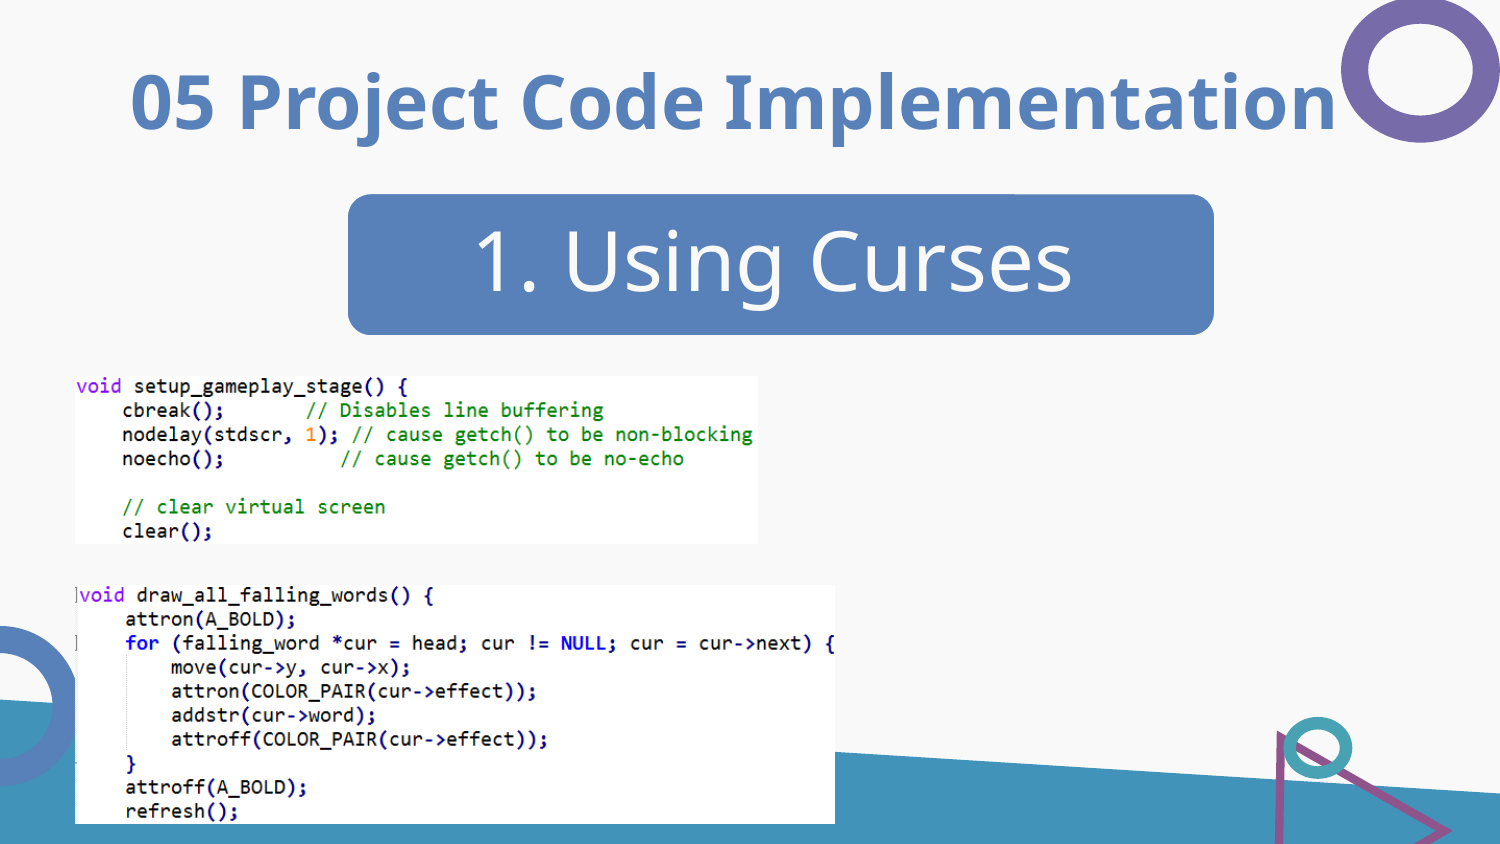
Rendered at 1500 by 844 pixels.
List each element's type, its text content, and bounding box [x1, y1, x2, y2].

text_box 05 Project Code Implementation [116, 46, 1355, 152]
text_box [338, 193, 1216, 337]
picture [75, 376, 758, 544]
picture [75, 585, 835, 824]
